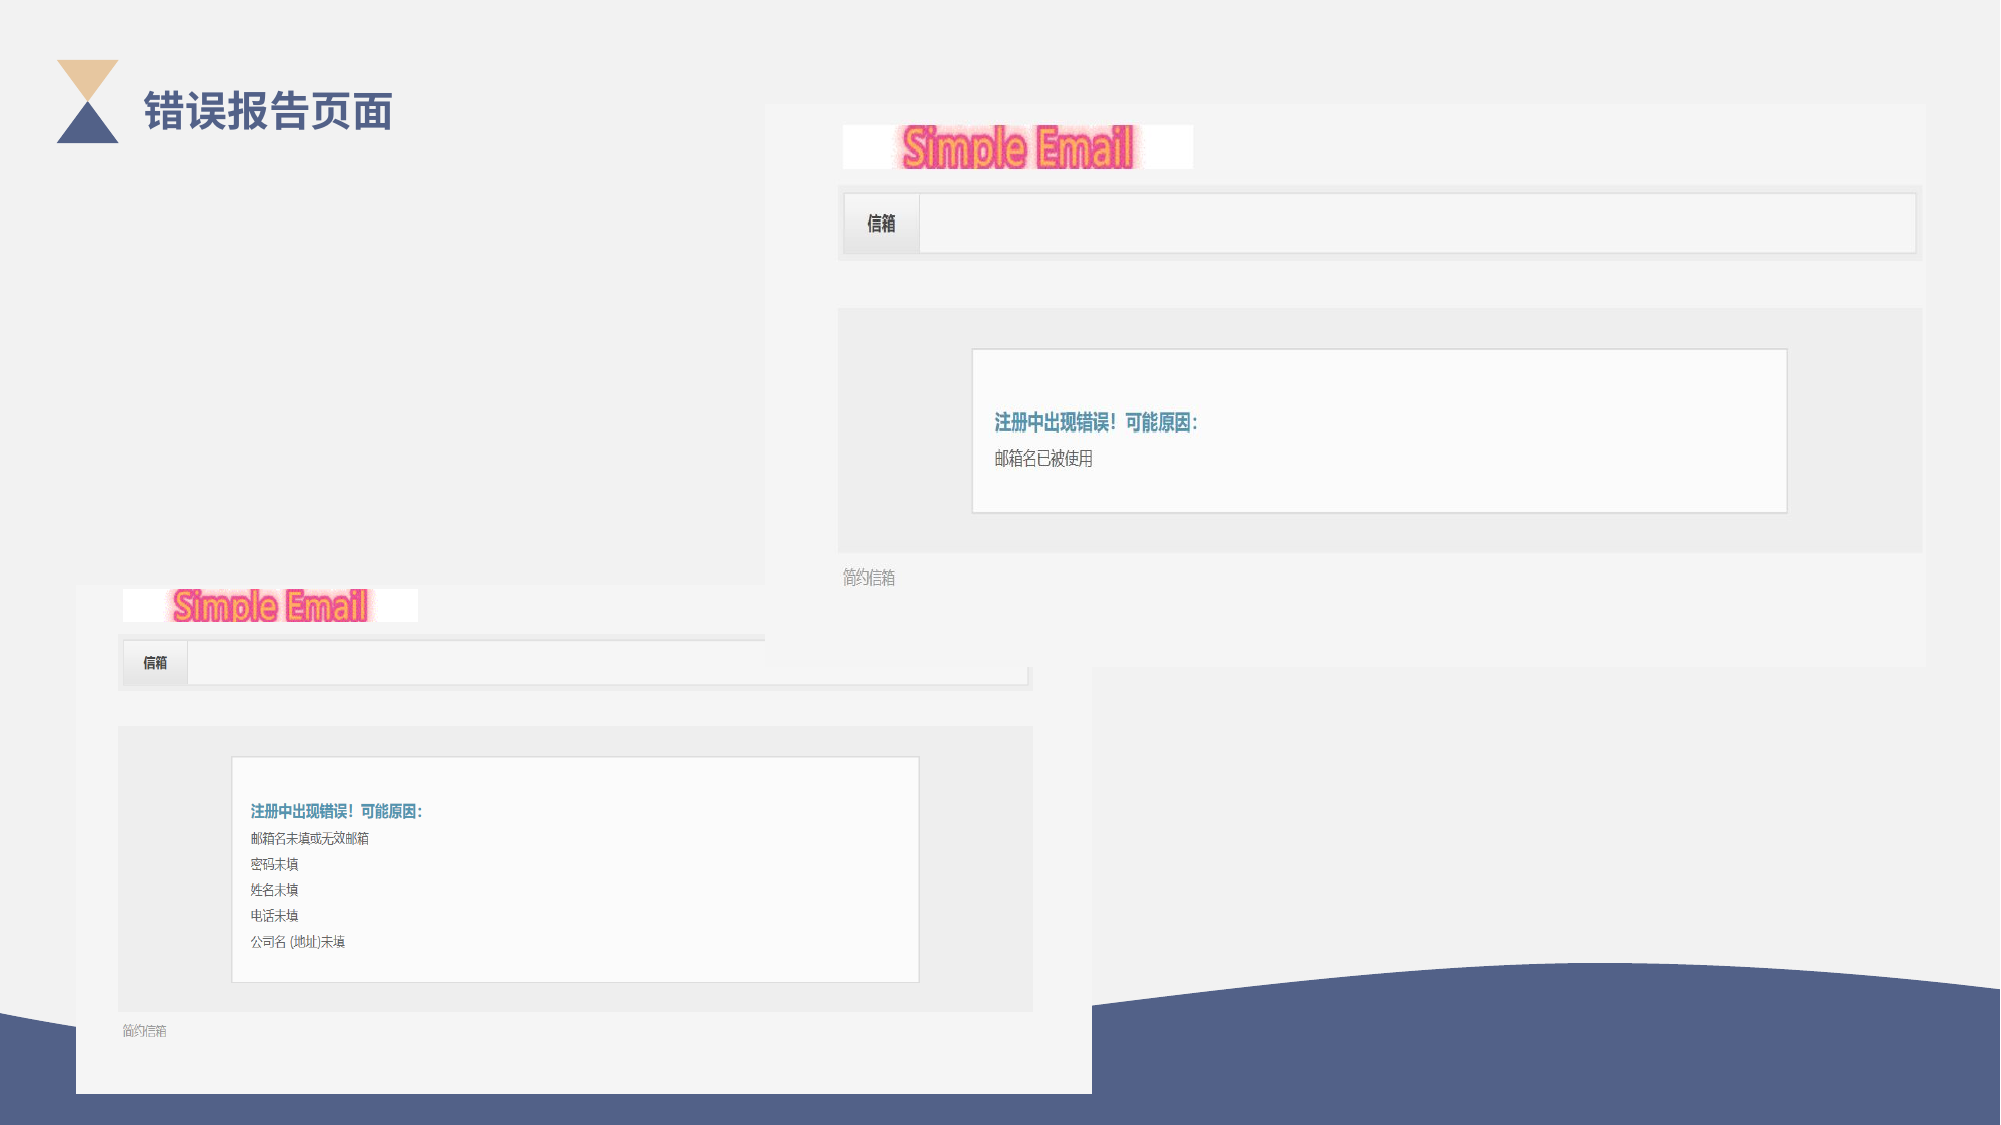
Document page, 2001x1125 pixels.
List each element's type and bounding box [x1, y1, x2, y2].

picture [75, 104, 1926, 1094]
text_box [56, 59, 525, 150]
